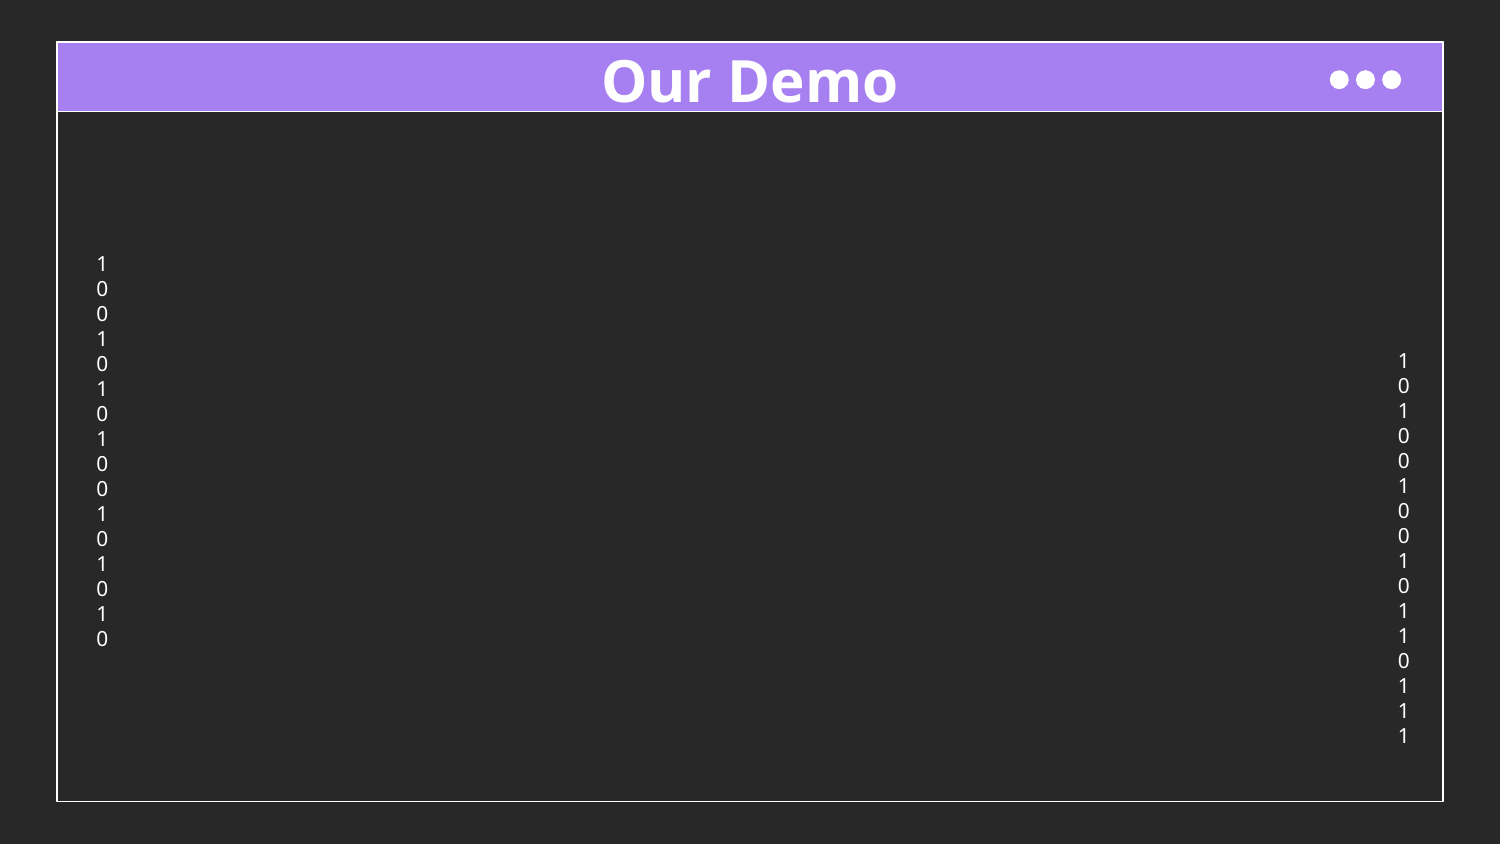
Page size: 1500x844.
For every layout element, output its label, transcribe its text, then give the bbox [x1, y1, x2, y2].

title Our Demo [118, 29, 1382, 124]
